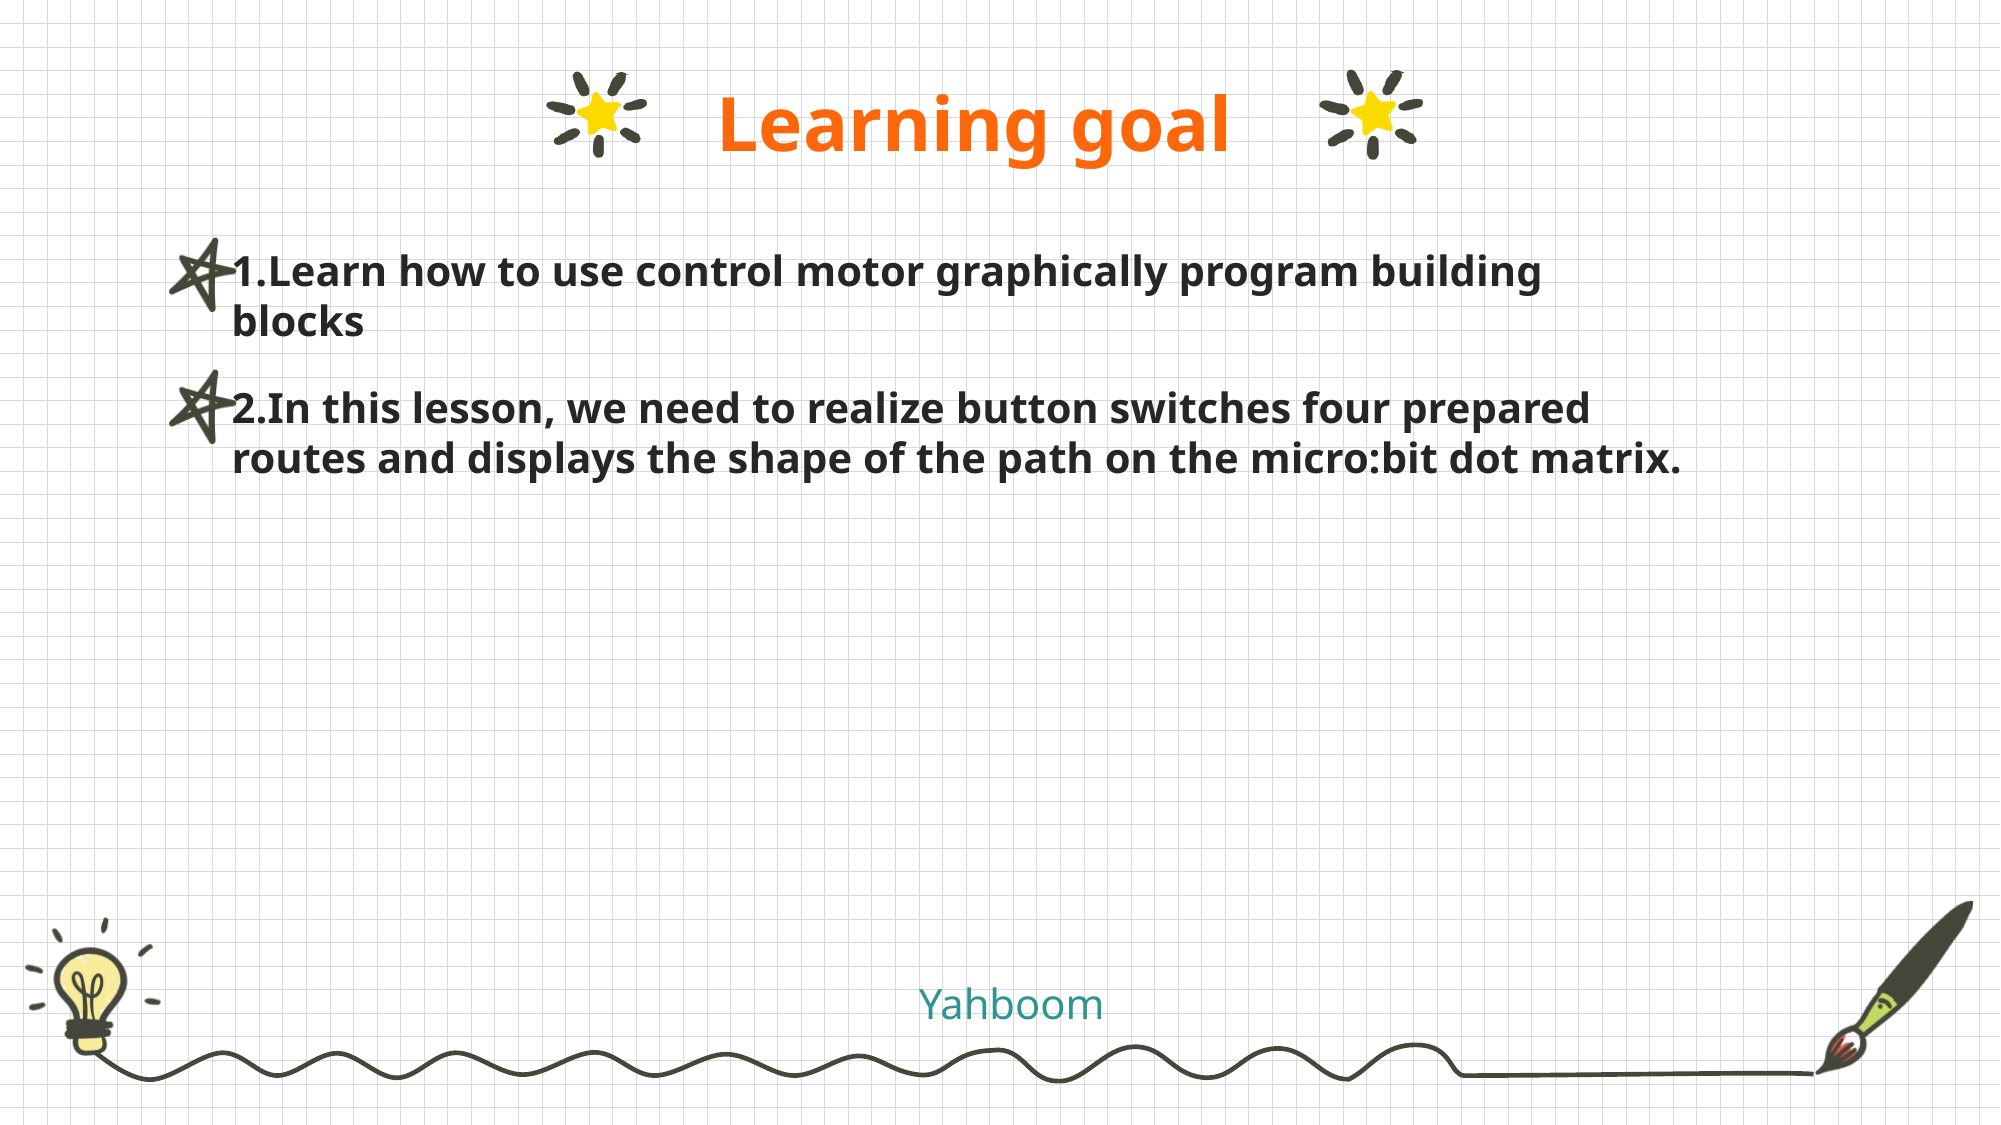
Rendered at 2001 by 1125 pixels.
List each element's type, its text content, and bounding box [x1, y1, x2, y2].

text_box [546, 71, 647, 158]
picture [1816, 894, 1973, 1081]
text_box 2.In this lesson, we need to realize button switches four prepared routes and displays the shape of the path on the micro:bit dot matrix. [216, 374, 1722, 490]
picture [169, 237, 237, 313]
text_box Yahboom [904, 970, 1139, 1036]
picture [2, 893, 185, 1073]
text_box 1.Learn how to use control motor graphically program building blocks [216, 237, 1695, 353]
text_box Learning goal [701, 69, 1248, 174]
picture [169, 369, 237, 445]
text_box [1319, 69, 1423, 161]
